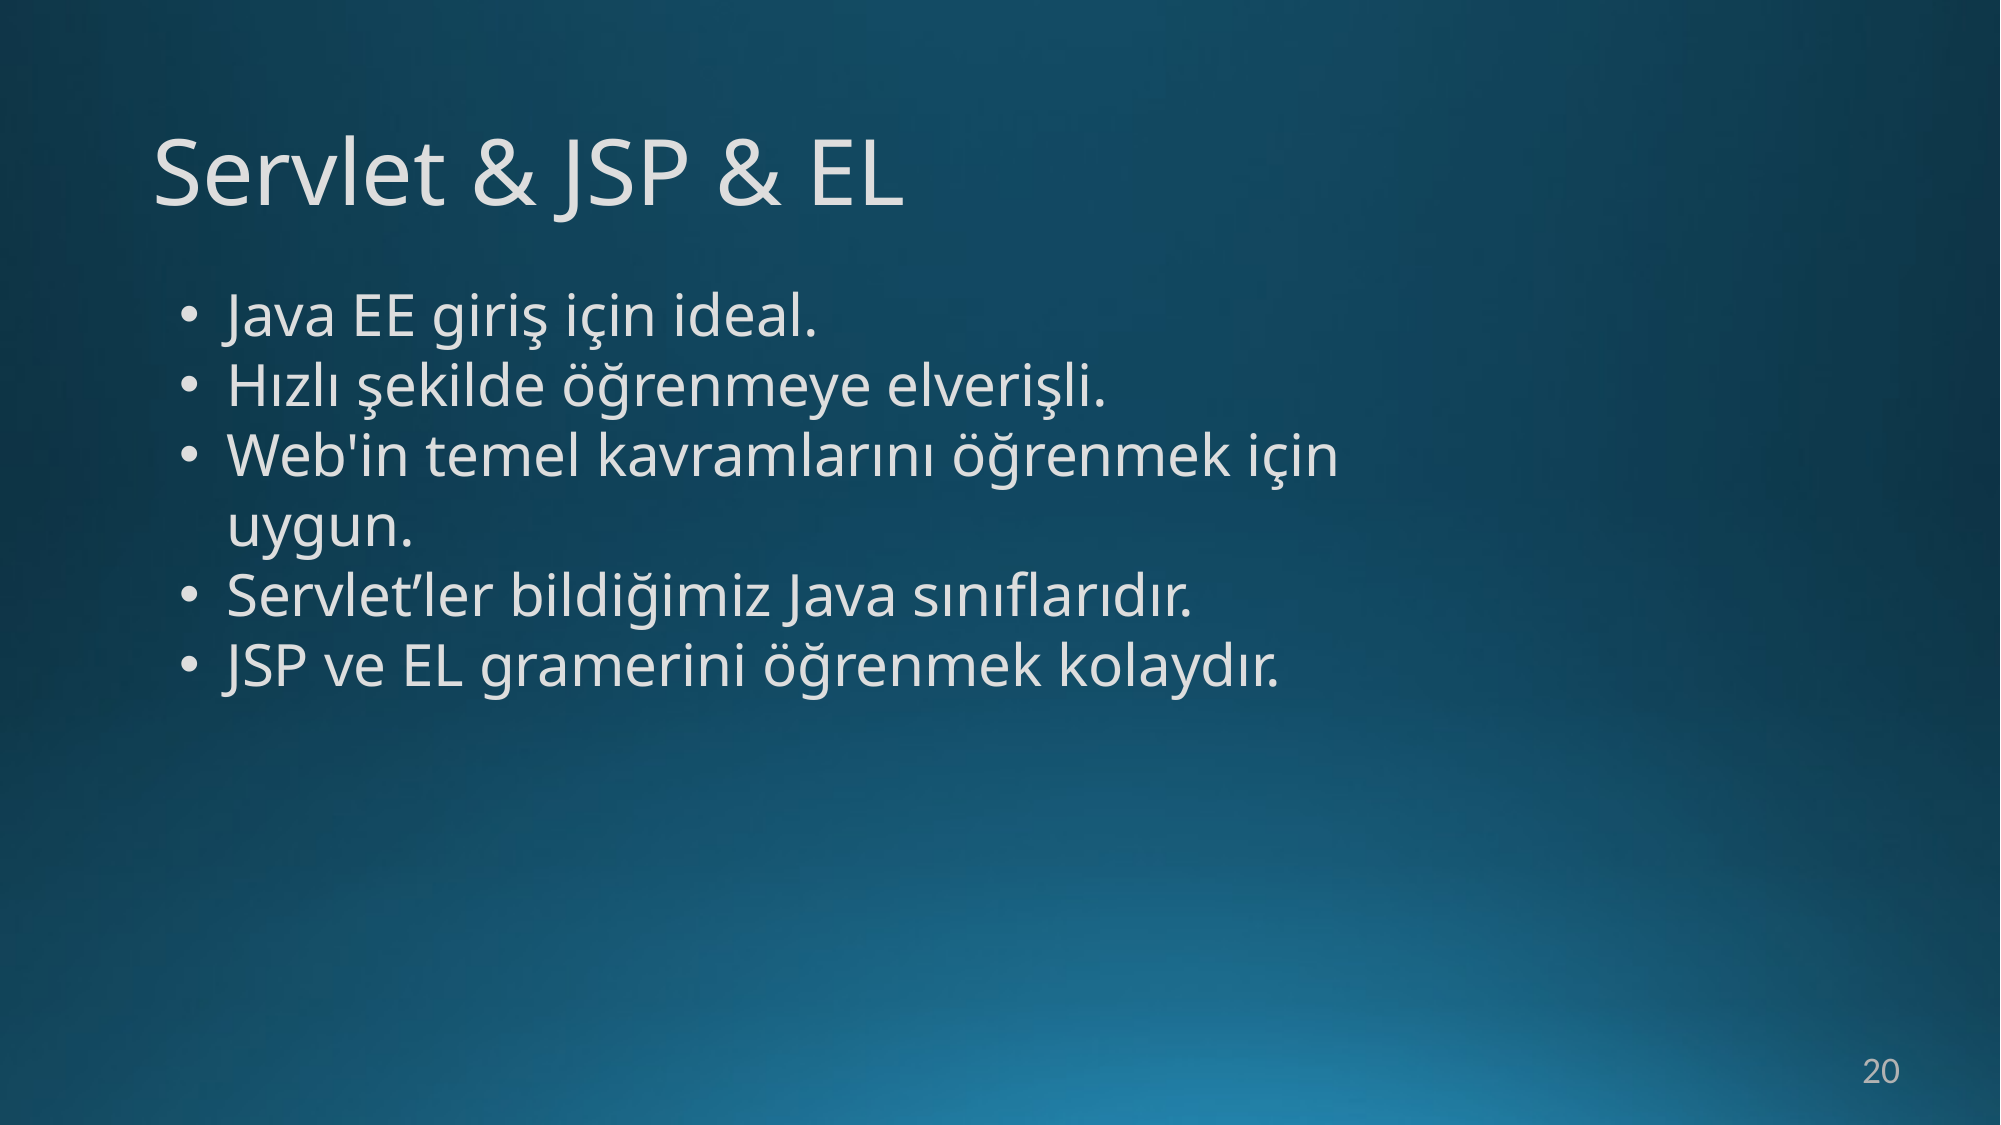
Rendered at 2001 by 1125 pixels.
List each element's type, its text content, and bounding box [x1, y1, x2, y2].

picture [0, 0, 2000, 1125]
title Servlet & JSP & EL [150, 113, 1850, 302]
text_box Java EE giriş için ideal. Hızlı şekilde öğrenmeye elverişli. Web'in temel kavramlarını öğrenmek için uygun. Servlet’ler bildiğimiz Java sınıflarıdır. JSP ve EL gramerini öğrenmek kolaydır. [162, 271, 1875, 706]
slide_number 20 [1440, 1046, 1900, 1103]
